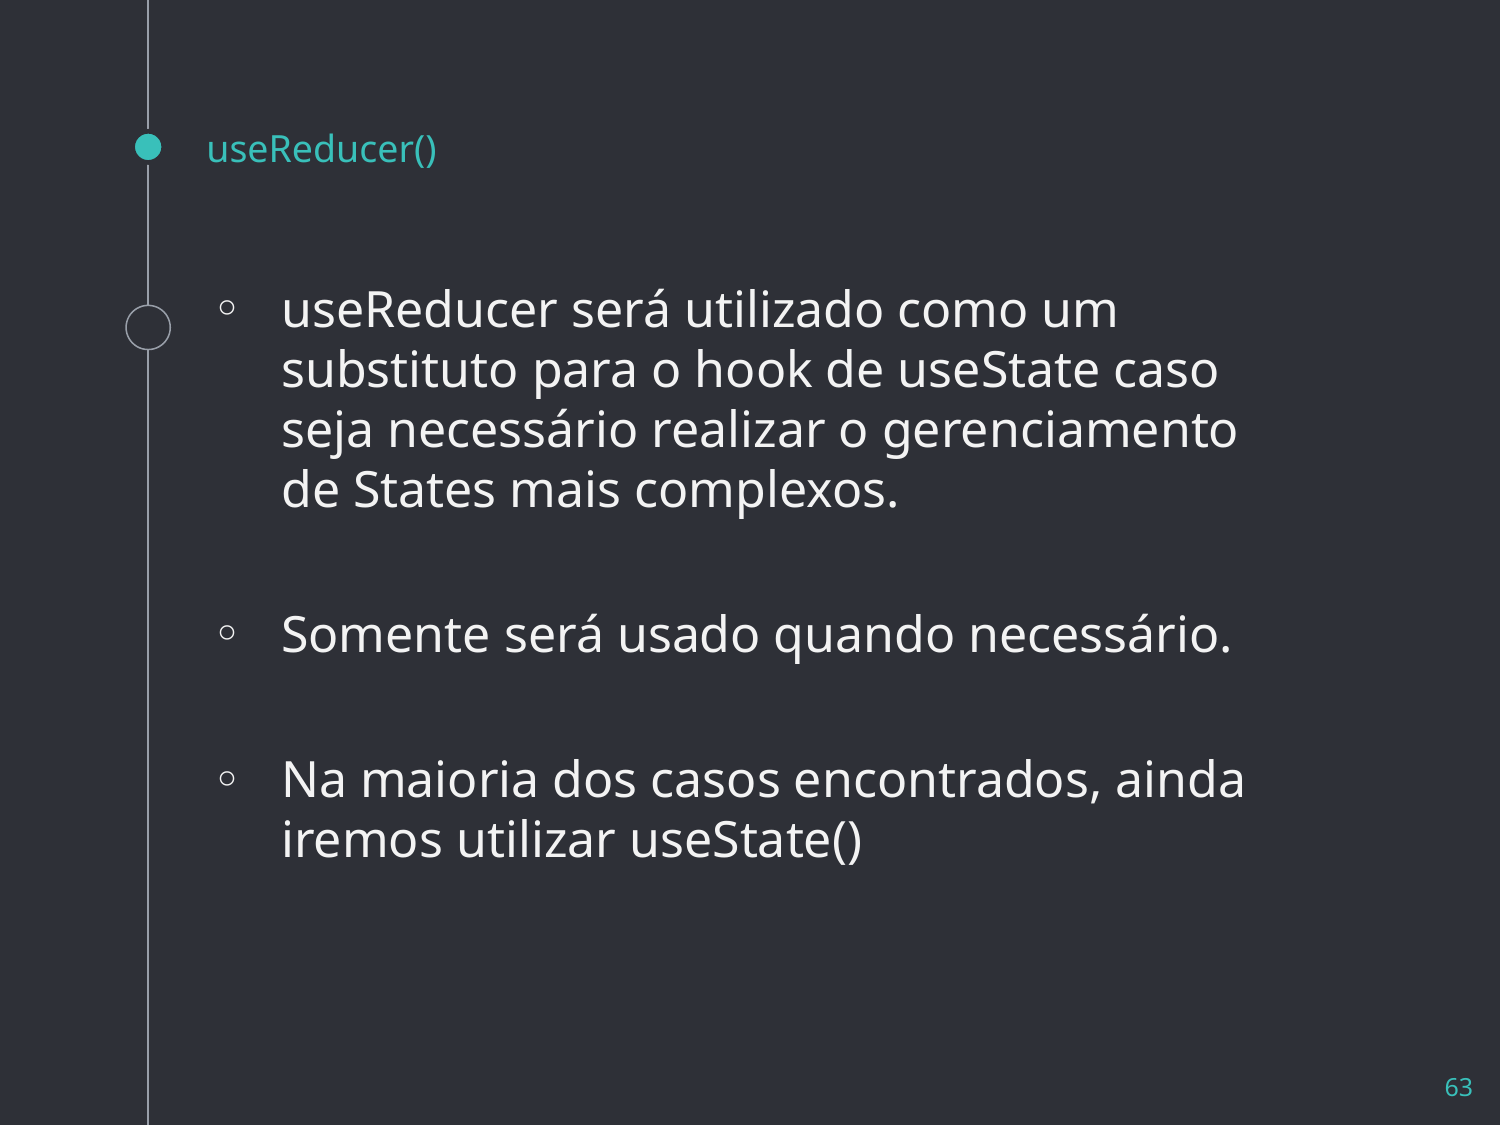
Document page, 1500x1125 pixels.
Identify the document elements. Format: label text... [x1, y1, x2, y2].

slide_number 63 [1398, 1056, 1489, 1125]
list useReducer será utilizado como um substituto para o hook de useState caso seja necessário realizar o gerenciamento de States mais complexos. Somente será usado quando necessário. Na maioria dos casos encontrados, ainda iremos utilizar useState() [191, 262, 1317, 1078]
title useReducer() [191, 109, 1317, 185]
